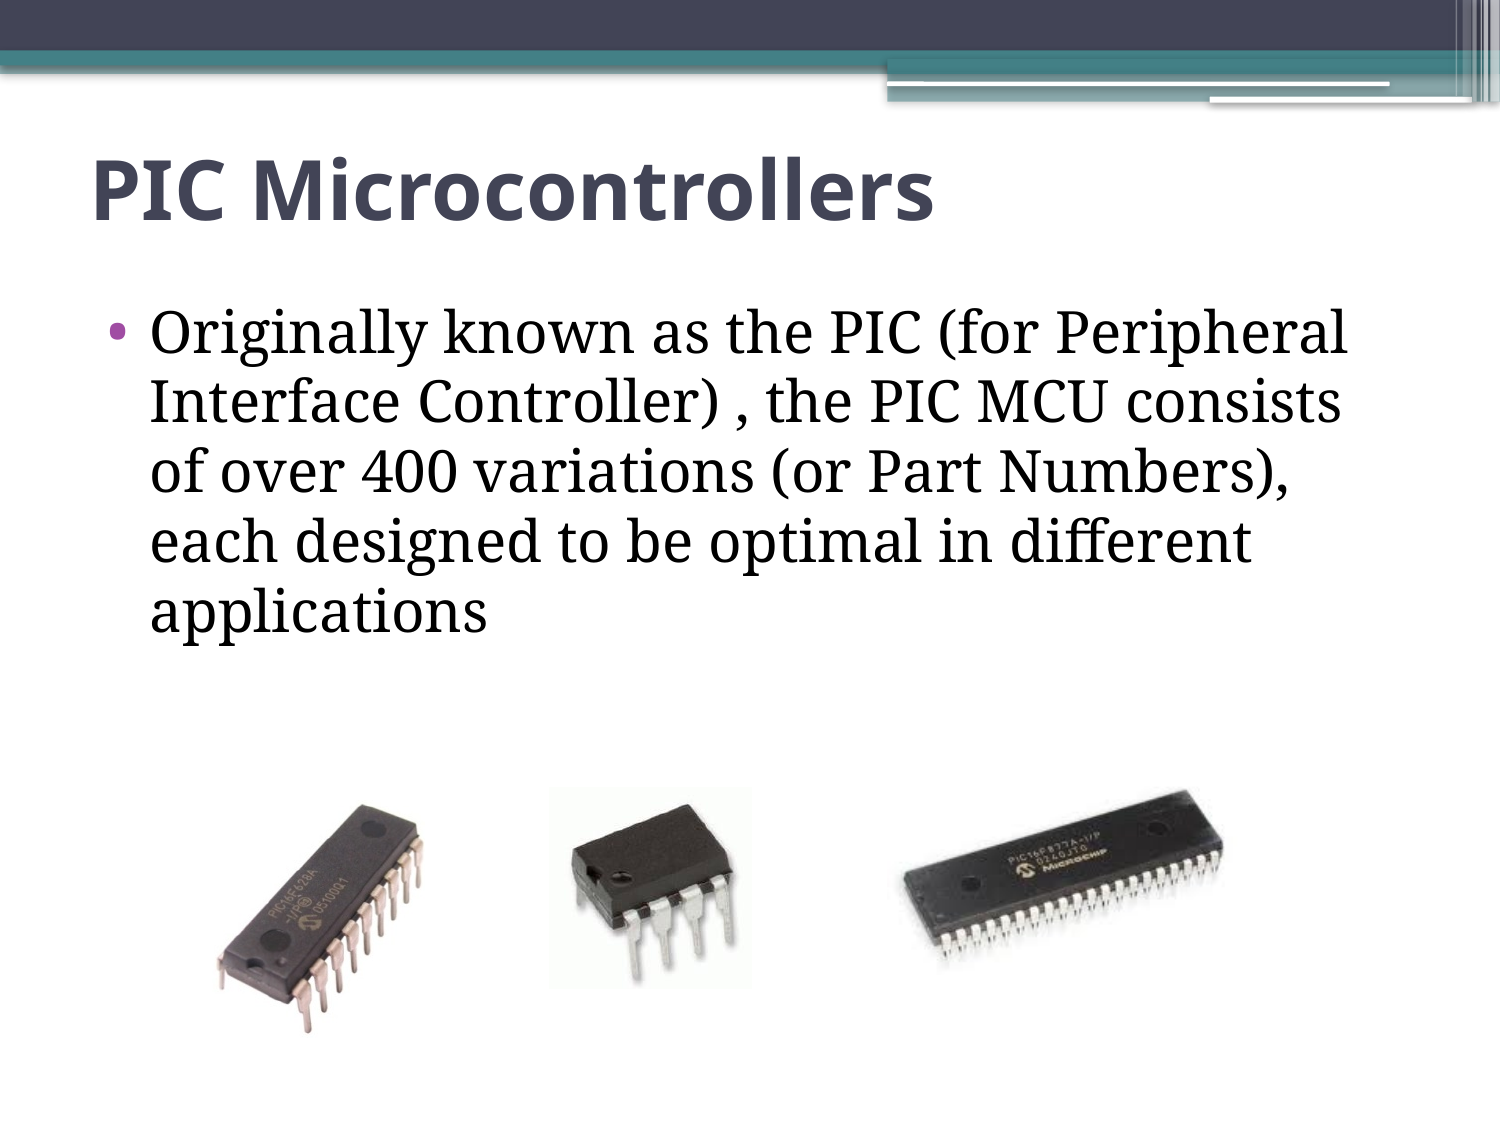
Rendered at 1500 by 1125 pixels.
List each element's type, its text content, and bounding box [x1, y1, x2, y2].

picture [212, 799, 426, 1038]
list Originally known as the PIC (for Peripheral Interface Controller) , the PIC MCU consists of over 400 variations (or Part Numbers), each designed to be optimal in different applications [75, 287, 1425, 1079]
picture [549, 787, 752, 990]
title PIC Microcontrollers [75, 99, 1425, 275]
picture [887, 712, 1240, 1065]
